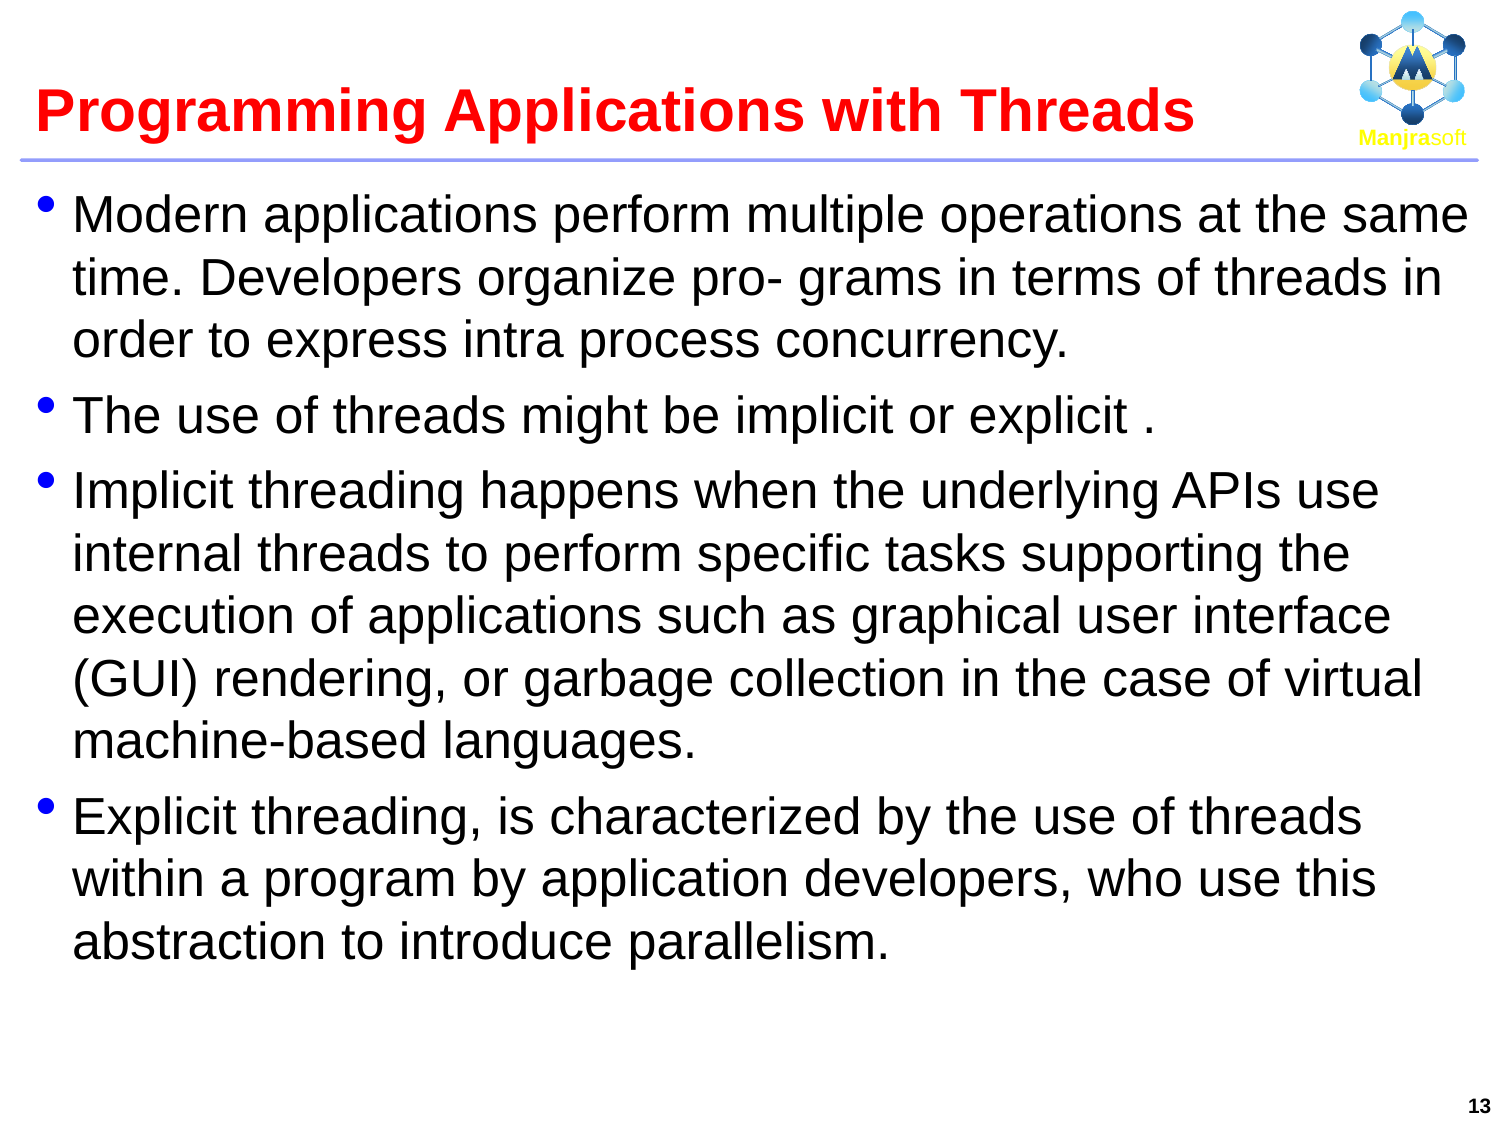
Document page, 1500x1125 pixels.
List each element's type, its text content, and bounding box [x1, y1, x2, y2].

title Programming Applications with Threads [26, 0, 1479, 145]
slide_number 13 [1364, 1093, 1500, 1120]
list Modern applications perform multiple operations at the same time. Developers organize pro- grams in terms of threads in order to express intra process concurrency. The use of threads might be implicit or explicit . Implicit threading happens when the underlying APIs use internal threads to perform specific tasks supporting the execution of applications such as graphical user interface (GUI) rendering, or garbage collection in the case of virtual machine-based languages. Explicit threading, is characterized by the use of threads within a program by application developers, who use this abstraction to introduce parallelism. [26, 176, 1479, 1092]
